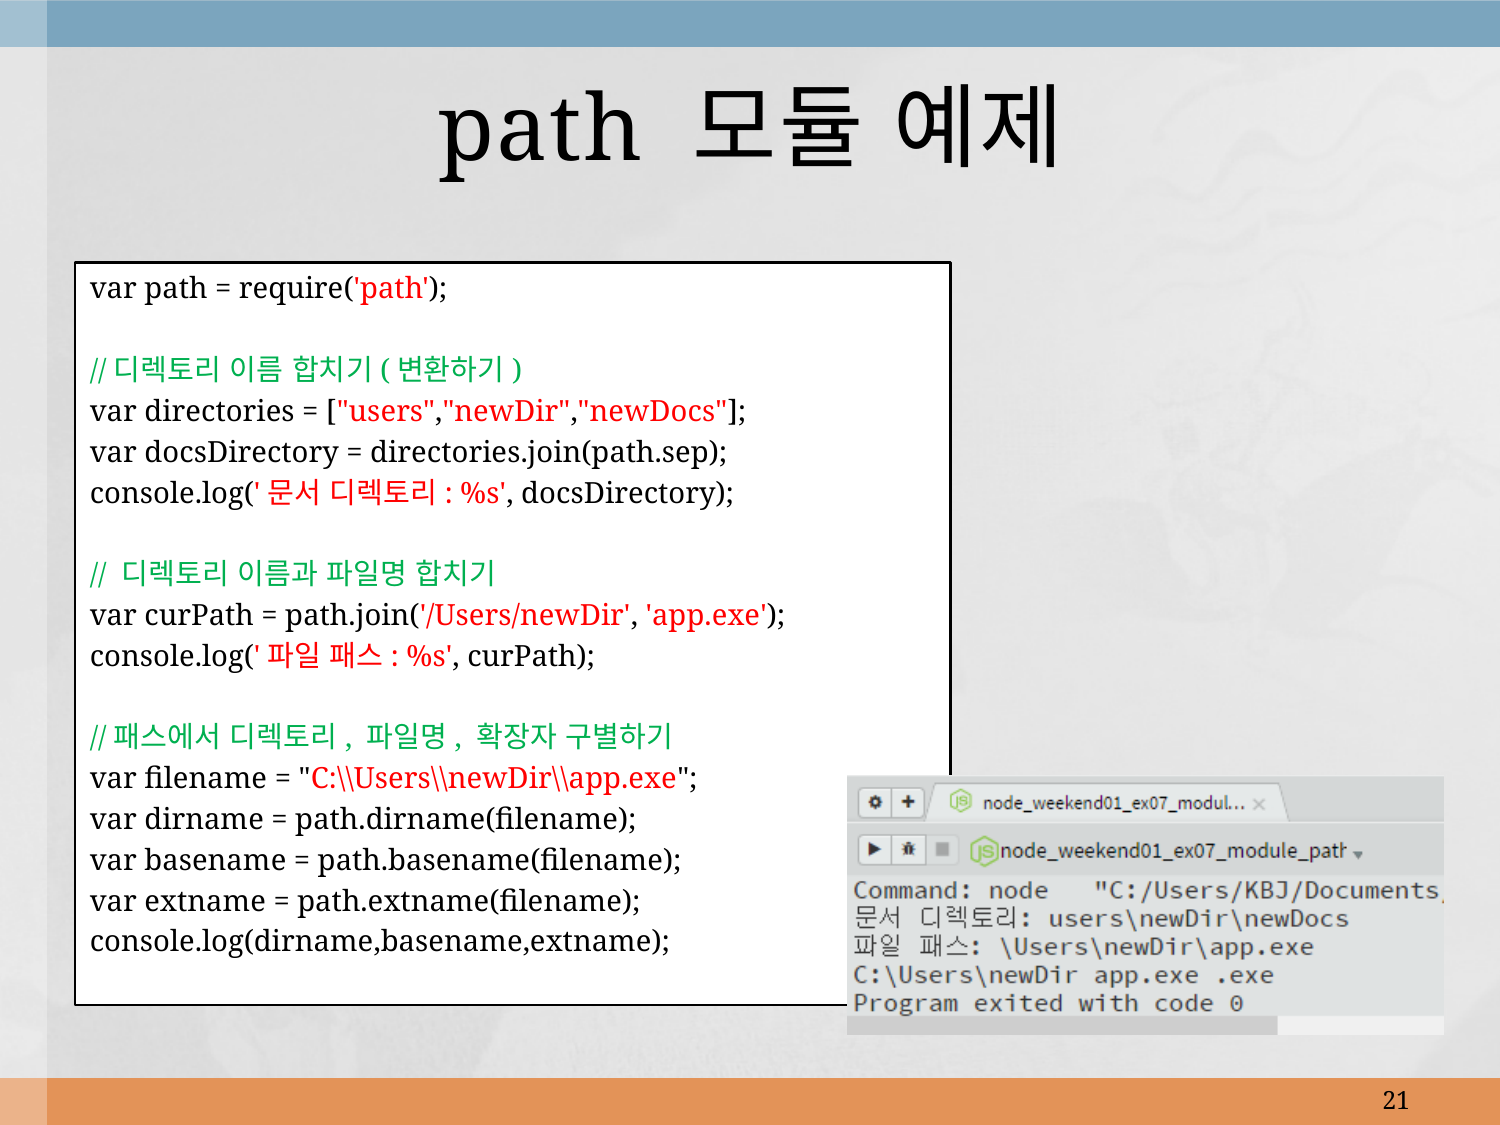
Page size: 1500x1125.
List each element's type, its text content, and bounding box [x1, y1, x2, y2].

title path 모듈 예제 [49, 46, 1454, 202]
picture [847, 775, 1444, 1035]
slide_number 21 [1074, 1078, 1425, 1125]
list var path = require('path'); //디렉토리 이름 합치기(변환하기) var directories = ["users","newDir","newDocs"]; var docsDirectory = directories.join(path.sep); console.log('문서 디렉토리: %s', docsDirectory); // 디렉토리 이름과 파일명 합치기 var curPath = path.join('/Users/newDir', 'app.exe'); console.log('파일 패스: %s', curPath); //패스에서 디렉토리, 파일명, 확장자 구별하기 var filename = "C:\\Users\\newDir\\app.exe"; var dirname = path.dirname(filename); var basename = path.basename(filename); var extname = path.extname(filename); console.log(dirname,basename,extname); [74, 261, 952, 1006]
